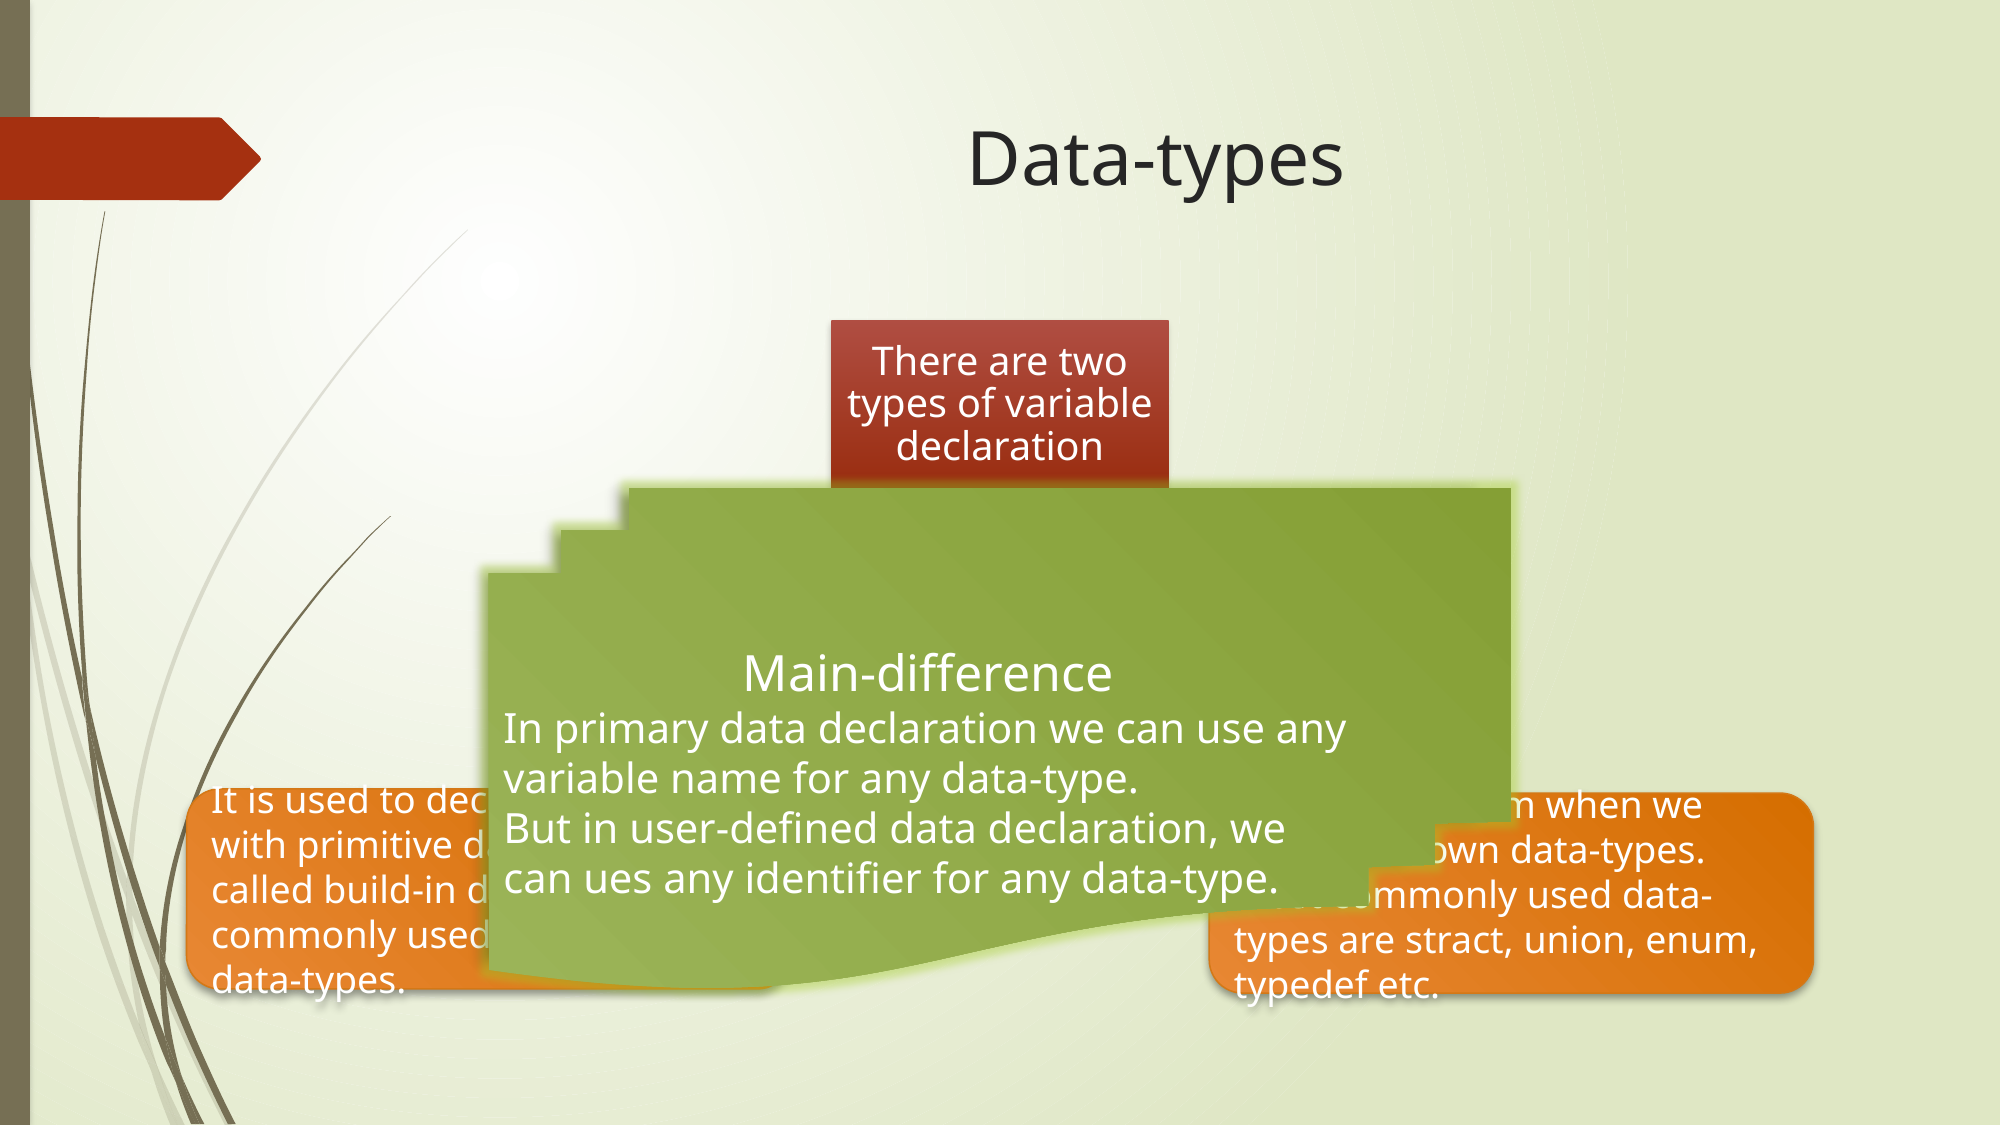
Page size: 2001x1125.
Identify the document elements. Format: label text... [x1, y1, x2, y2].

text_box We can use them when we define our own data-types. Most commonly used data-types are stract, union, enum, typedef etc. [1208, 792, 1815, 994]
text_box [626, 303, 1374, 746]
text_box It is used to declare a variable with primitive data-types. Also called build-in data-types. Most commonly used with primary data-types. [185, 788, 544, 990]
title Data-types [425, 102, 1888, 313]
text_box Main-difference In primary data declaration we can use any variable name for any data-type. But in user-defined data declaration, we can ues any identifier for any data-type. [488, 488, 1511, 988]
